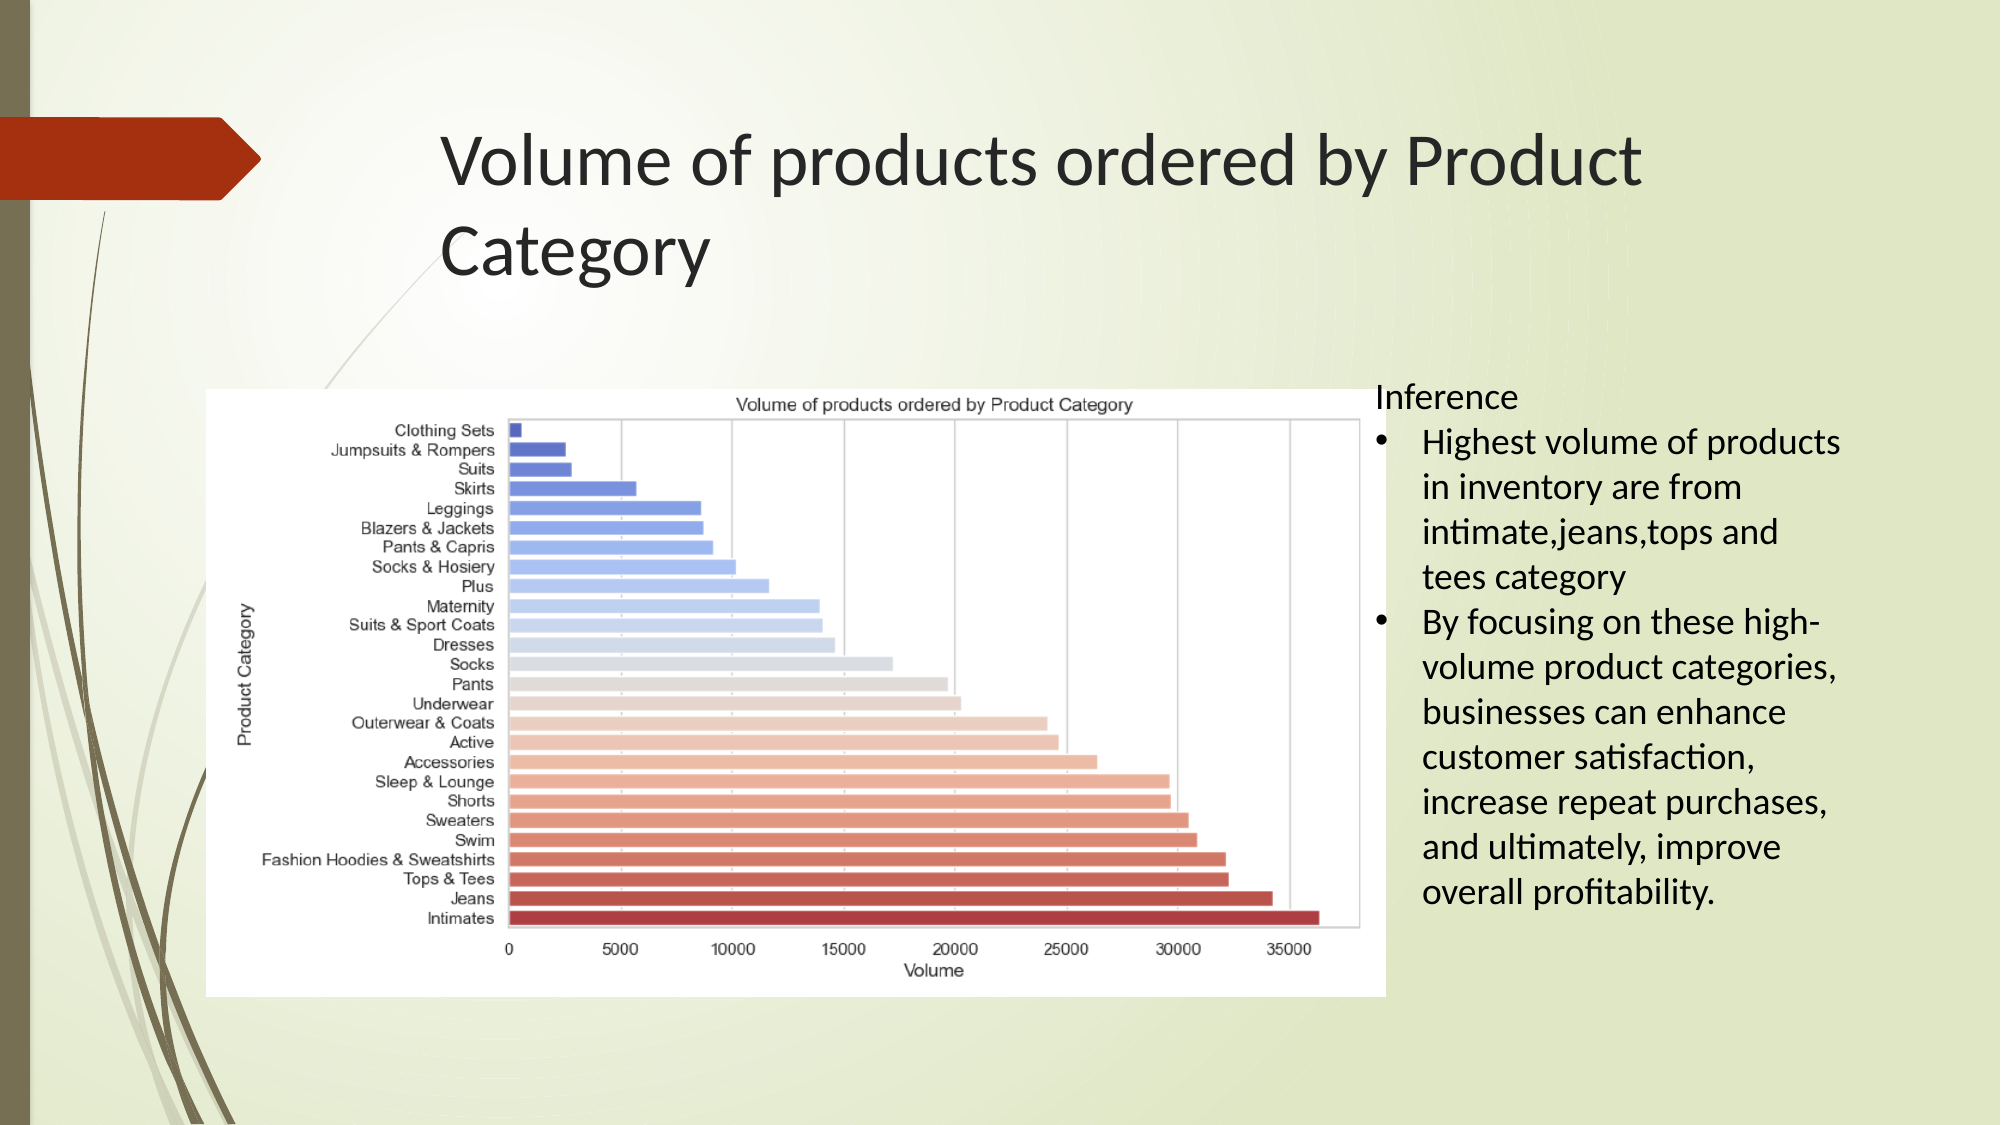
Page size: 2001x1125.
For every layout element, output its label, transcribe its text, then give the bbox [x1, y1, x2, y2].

picture [206, 389, 1386, 997]
text_box Inference Highest volume of products in inventory are from intimate,jeans,tops and tees category By focusing on these high-volume product categories, businesses can enhance customer satisfaction, increase repeat purchases, and ultimately, improve overall profitability. [1360, 364, 1859, 920]
title Volume of products ordered by Product Category [425, 102, 1888, 313]
